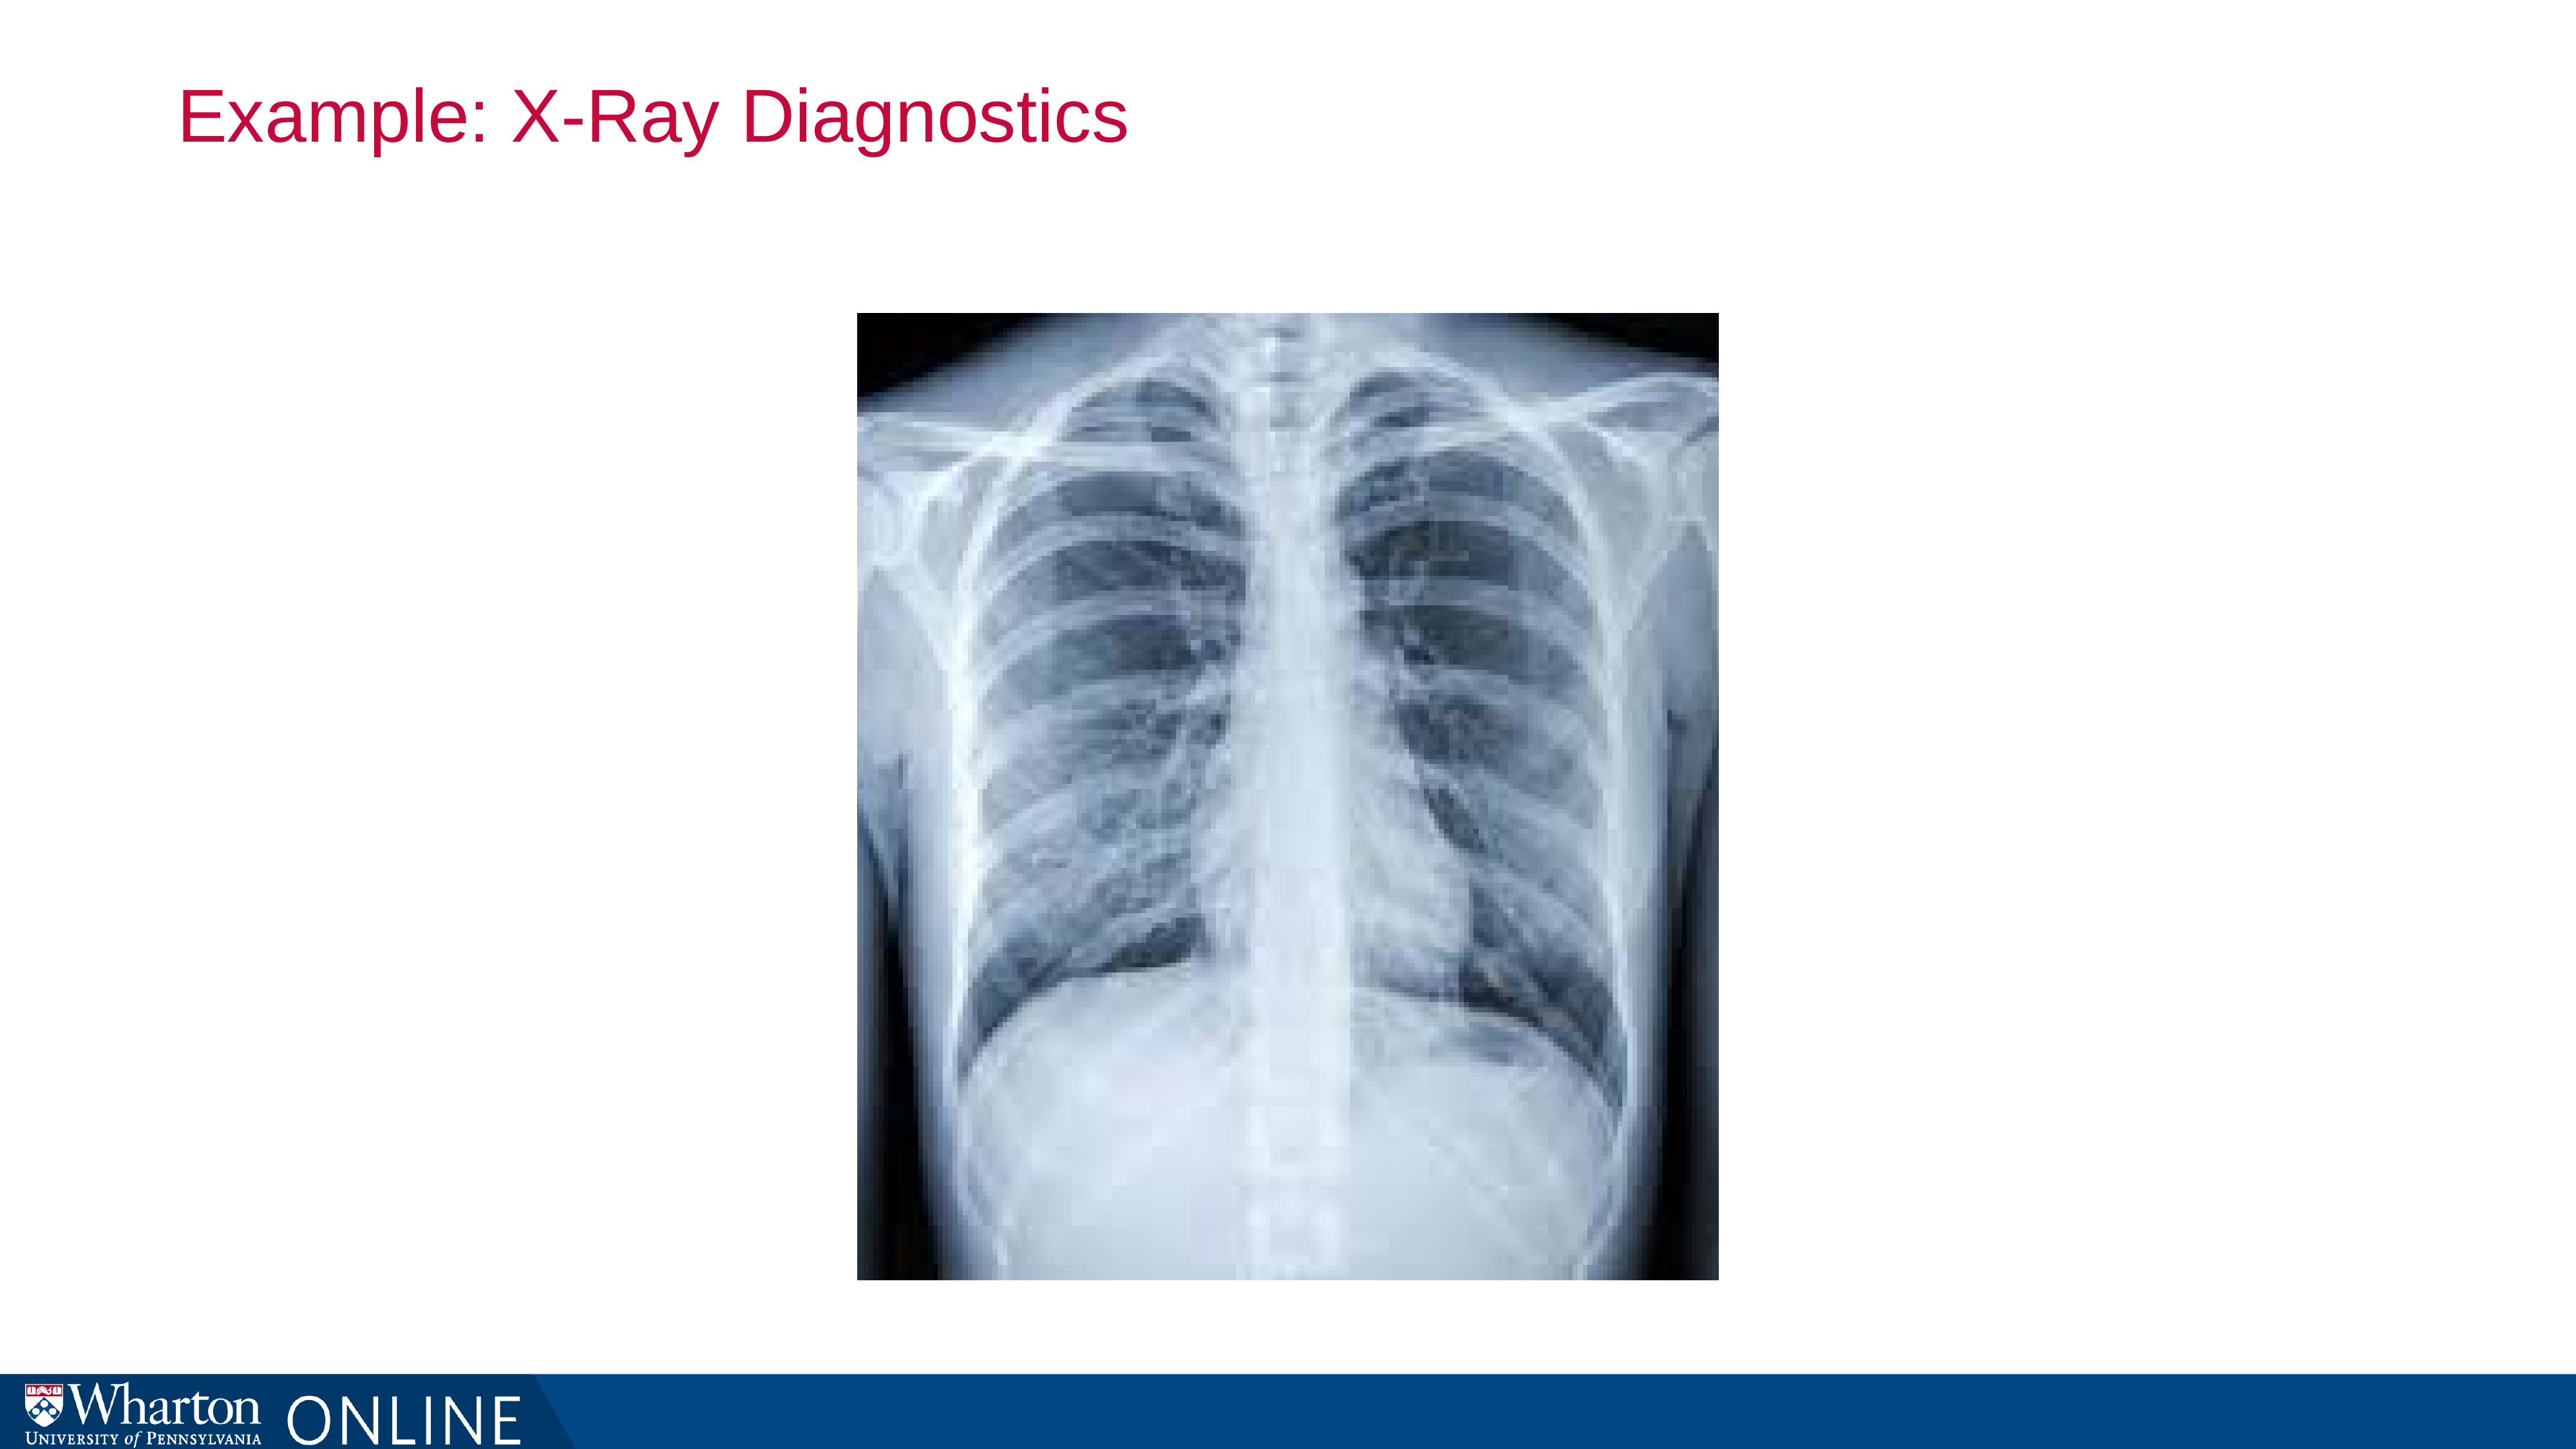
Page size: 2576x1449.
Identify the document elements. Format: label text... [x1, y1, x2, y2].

picture [857, 313, 1719, 1281]
picture [25, 1381, 520, 1448]
title Example: X-Ray Diagnostics [176, 77, 2400, 179]
